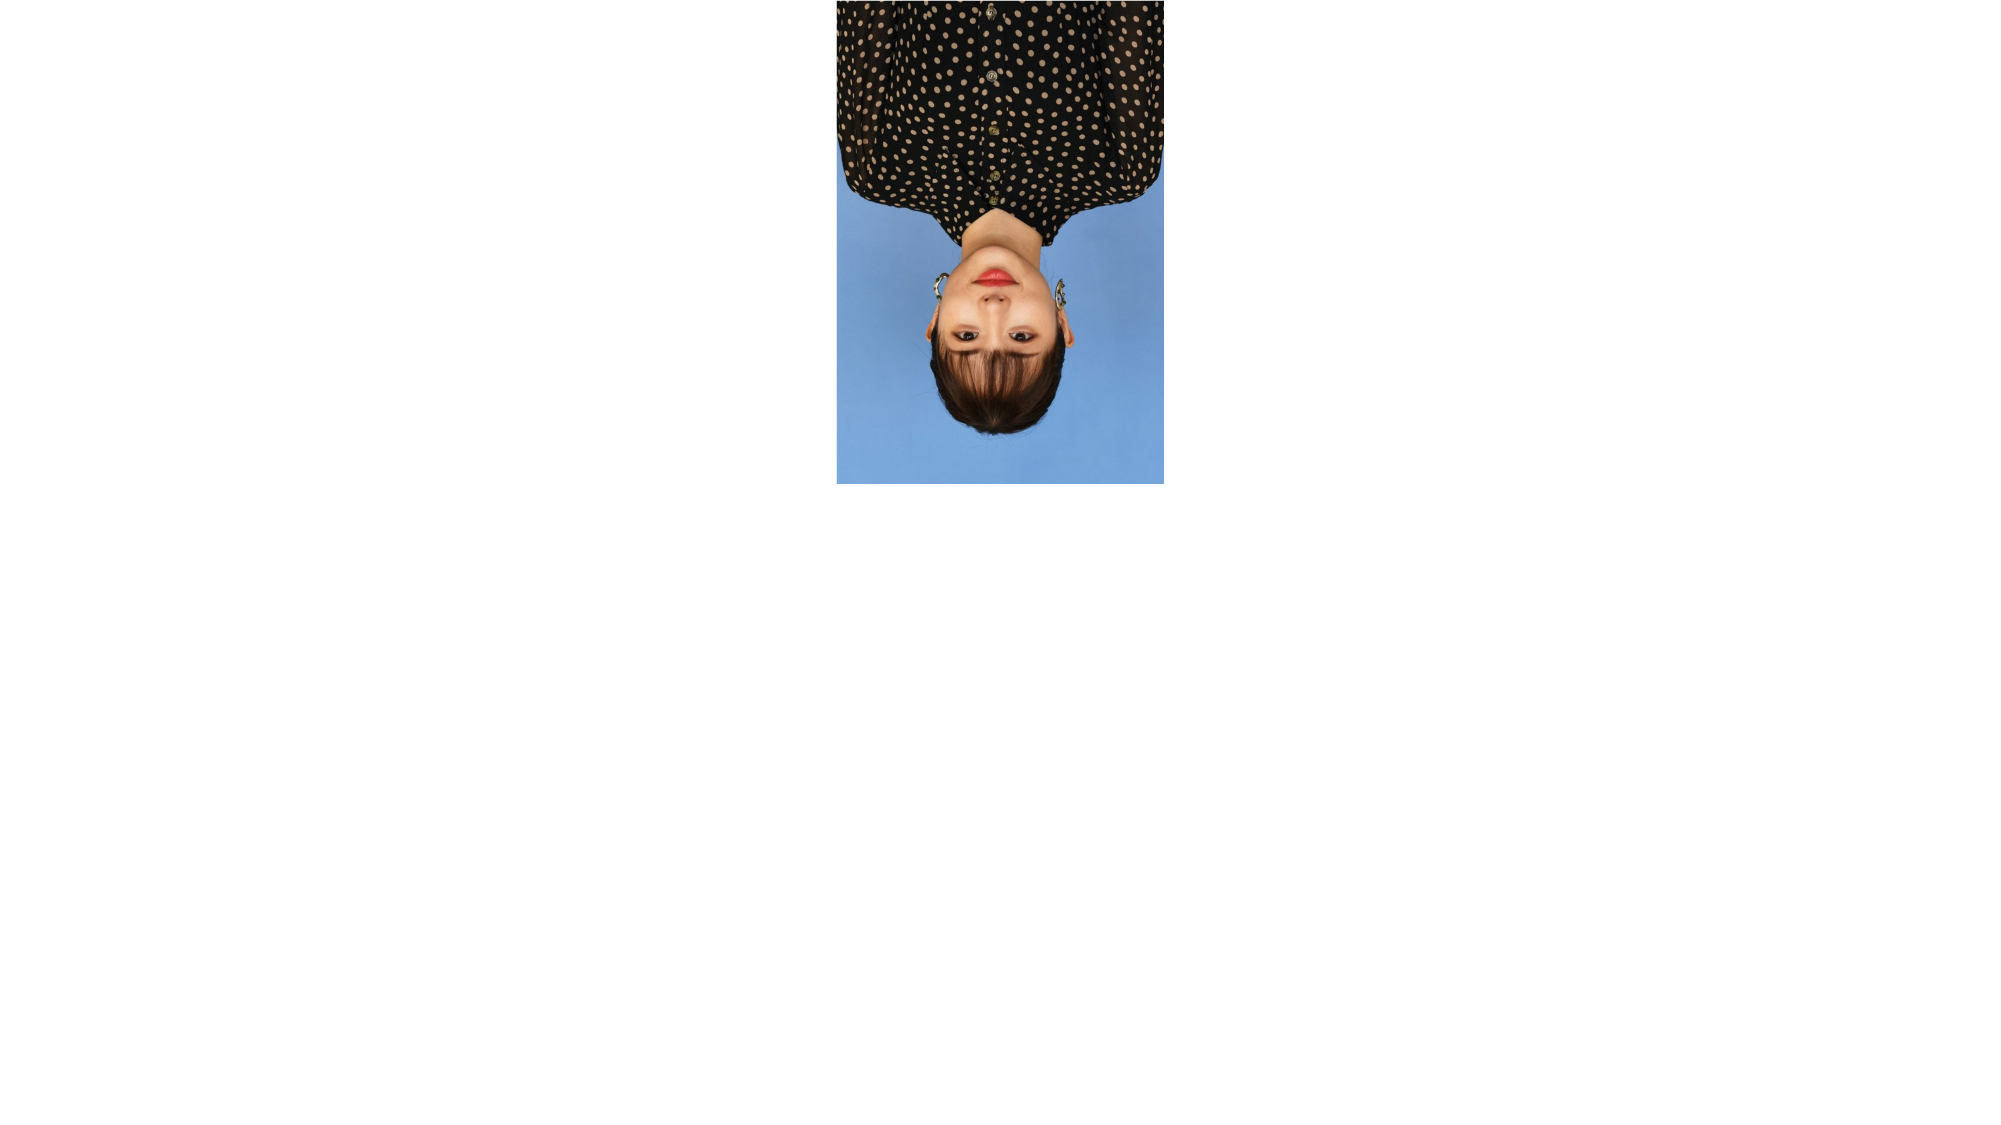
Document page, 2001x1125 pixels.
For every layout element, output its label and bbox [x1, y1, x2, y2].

picture [836, 0, 1164, 484]
